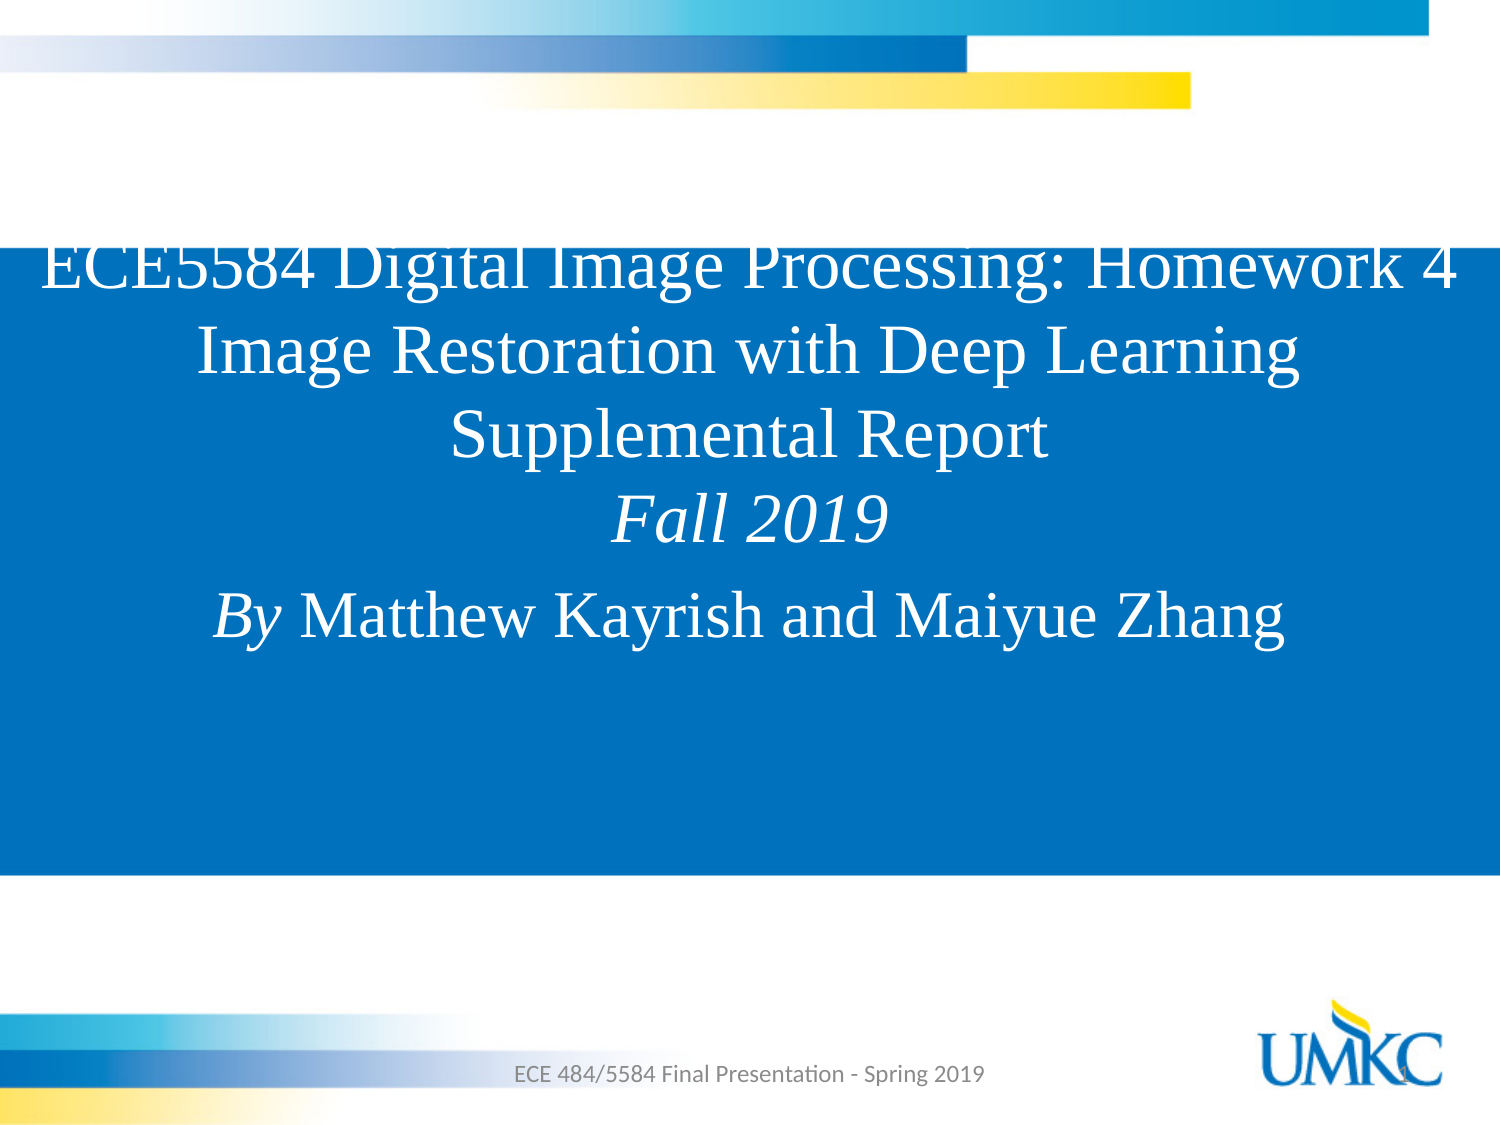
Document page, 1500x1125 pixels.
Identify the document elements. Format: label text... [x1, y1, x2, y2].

picture [0, 0, 1500, 266]
picture [0, 898, 1500, 1125]
footer ECE 484/5584 Final Presentation - Spring 2019 [493, 1042, 1007, 1103]
subtitle By Matthew Kayrish and Maiyue Zhang [0, 563, 1500, 898]
slide_number 1 [1074, 1042, 1425, 1103]
picture [0, 508, 1500, 563]
title ECE5584 Digital Image Processing: Homework 4 Image Restoration with Deep Learning Supplemental Report Fall 2019 [0, 266, 1500, 508]
